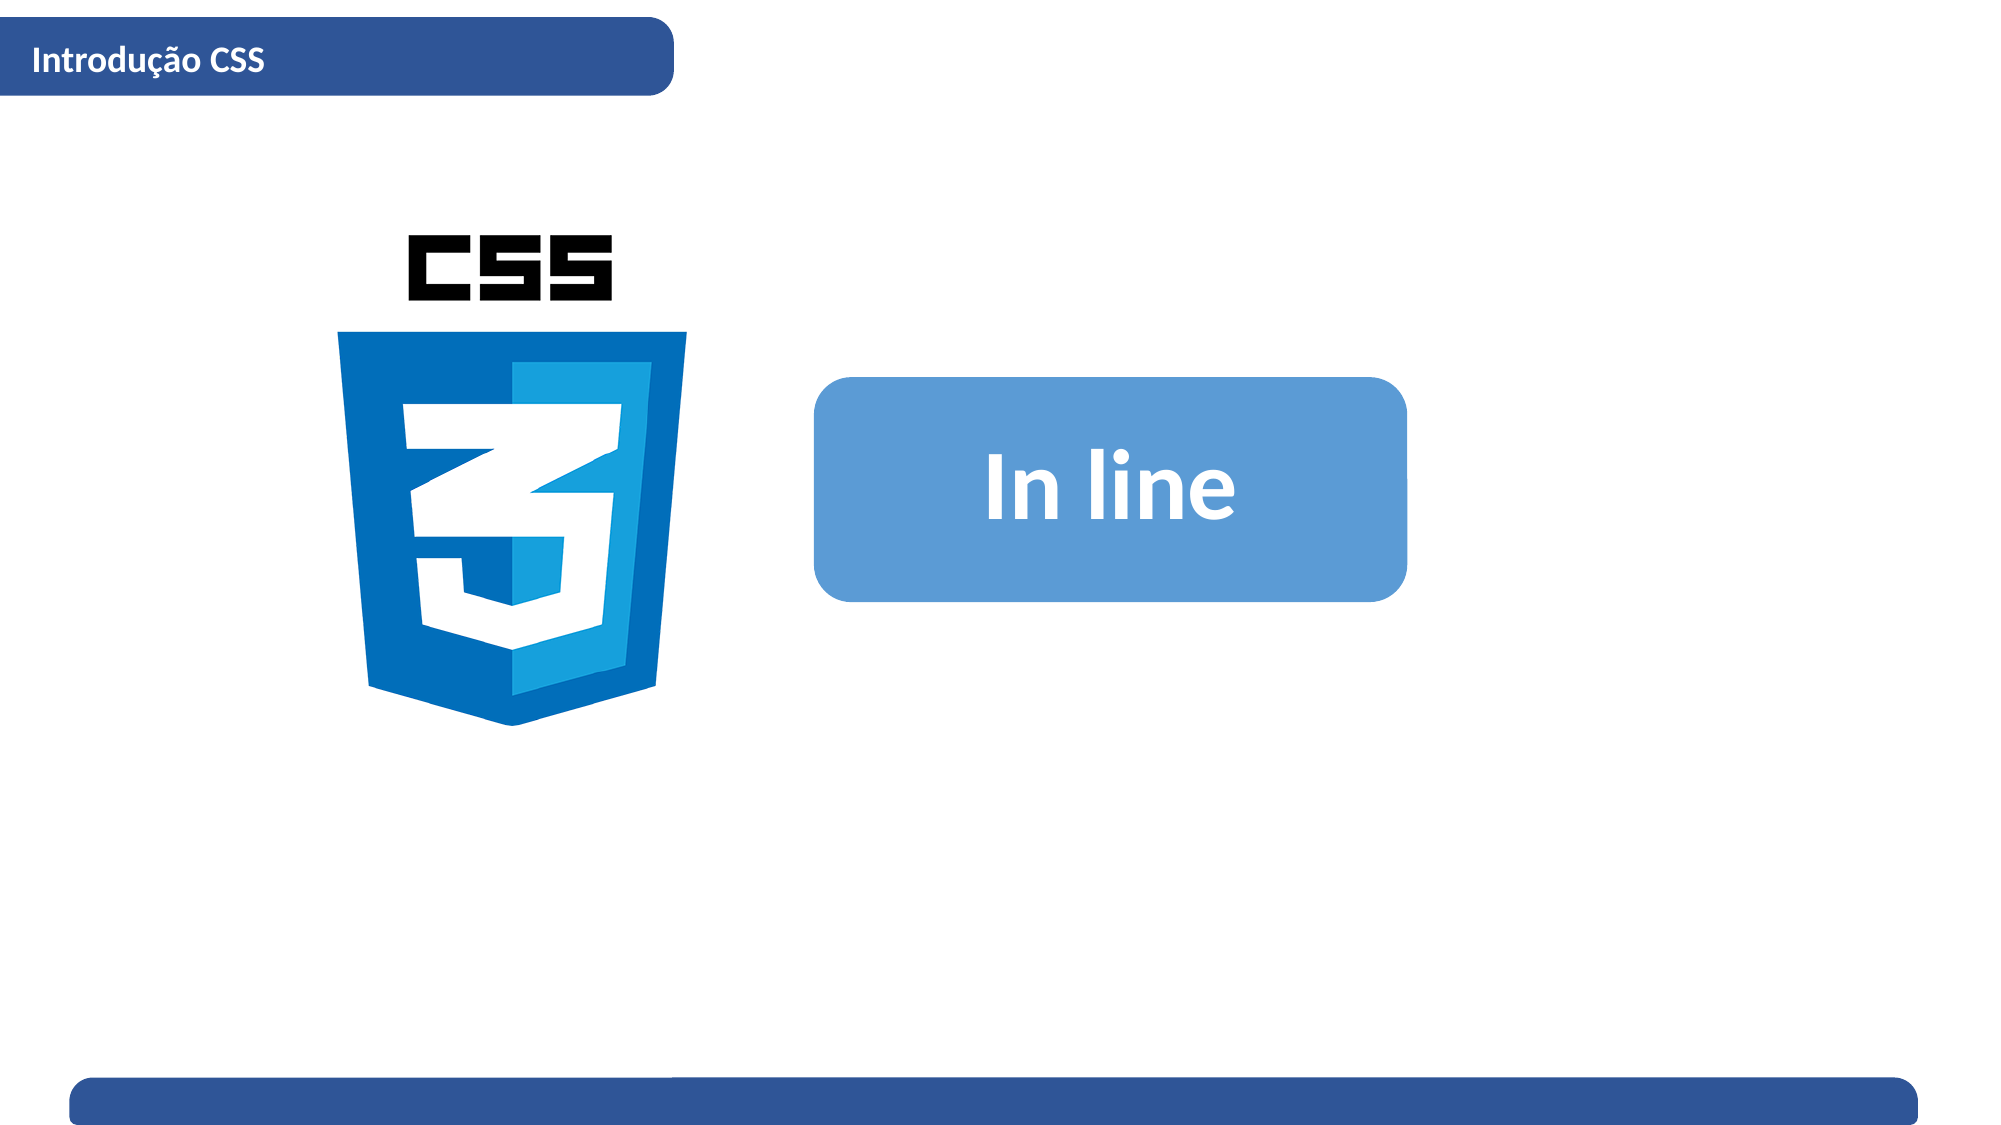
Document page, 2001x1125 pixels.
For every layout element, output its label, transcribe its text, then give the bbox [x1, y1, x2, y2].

text_box In line [967, 412, 1254, 548]
picture [266, 235, 757, 726]
text_box [0, 15, 675, 97]
text_box [812, 376, 1409, 604]
text_box Introdução CSS [16, 27, 281, 88]
text_box [68, 1076, 1919, 1125]
